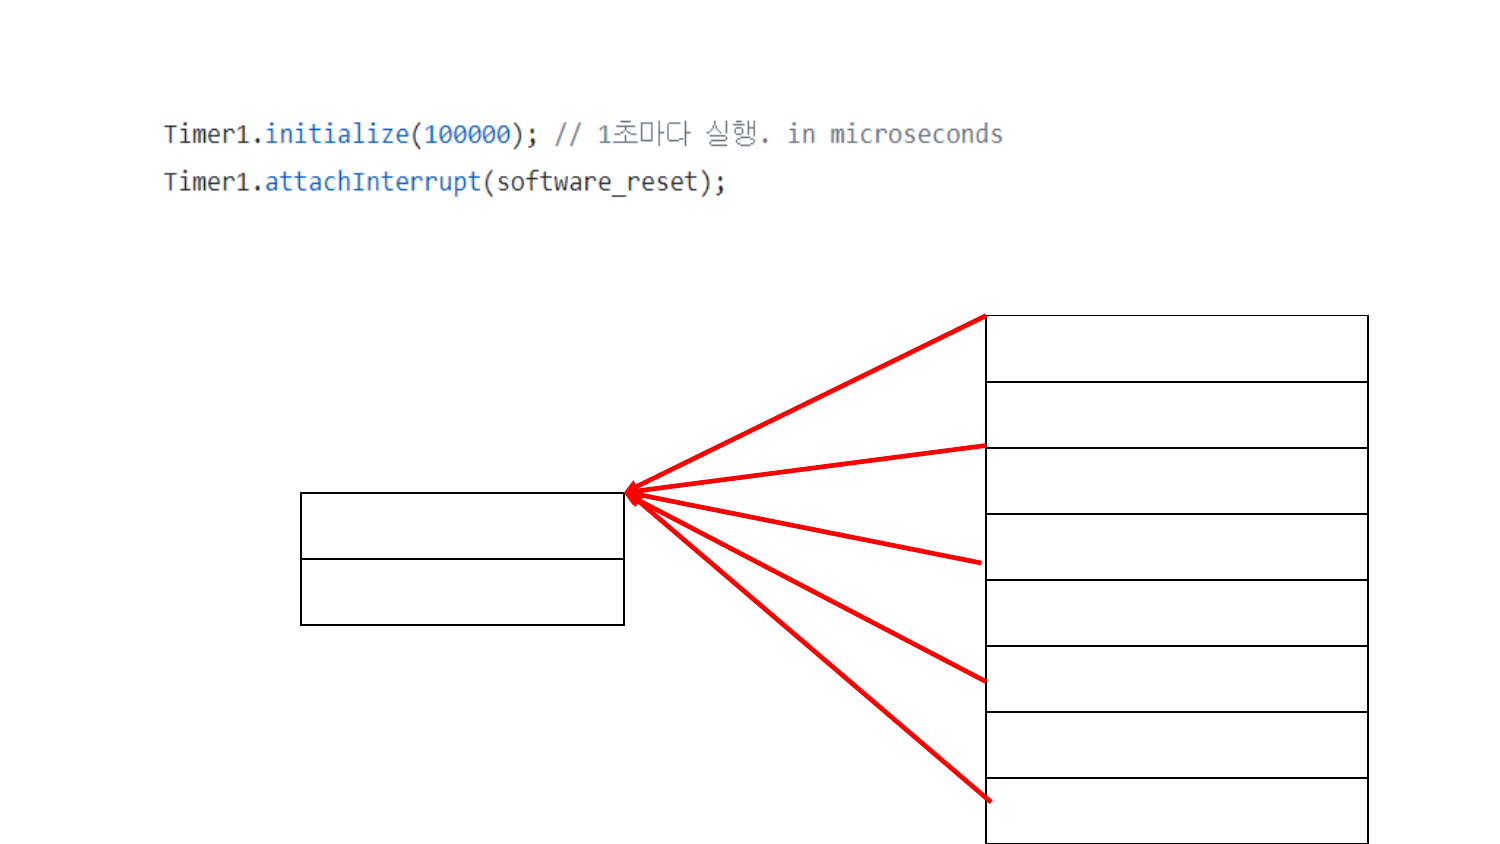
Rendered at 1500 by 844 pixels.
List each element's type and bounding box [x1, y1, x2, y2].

table_cell [987, 779, 1367, 843]
table_cell [996, 647, 1367, 711]
picture [147, 102, 1011, 213]
table_header [302, 494, 618, 558]
table_cell [991, 383, 1367, 447]
table_cell [992, 449, 1367, 513]
text_box [628, 492, 992, 803]
table_cell [302, 560, 618, 624]
table_cell [996, 581, 1367, 645]
table_cell [996, 713, 1367, 777]
table_header [989, 316, 1367, 381]
table_cell [996, 515, 1367, 579]
text_box [623, 315, 987, 491]
